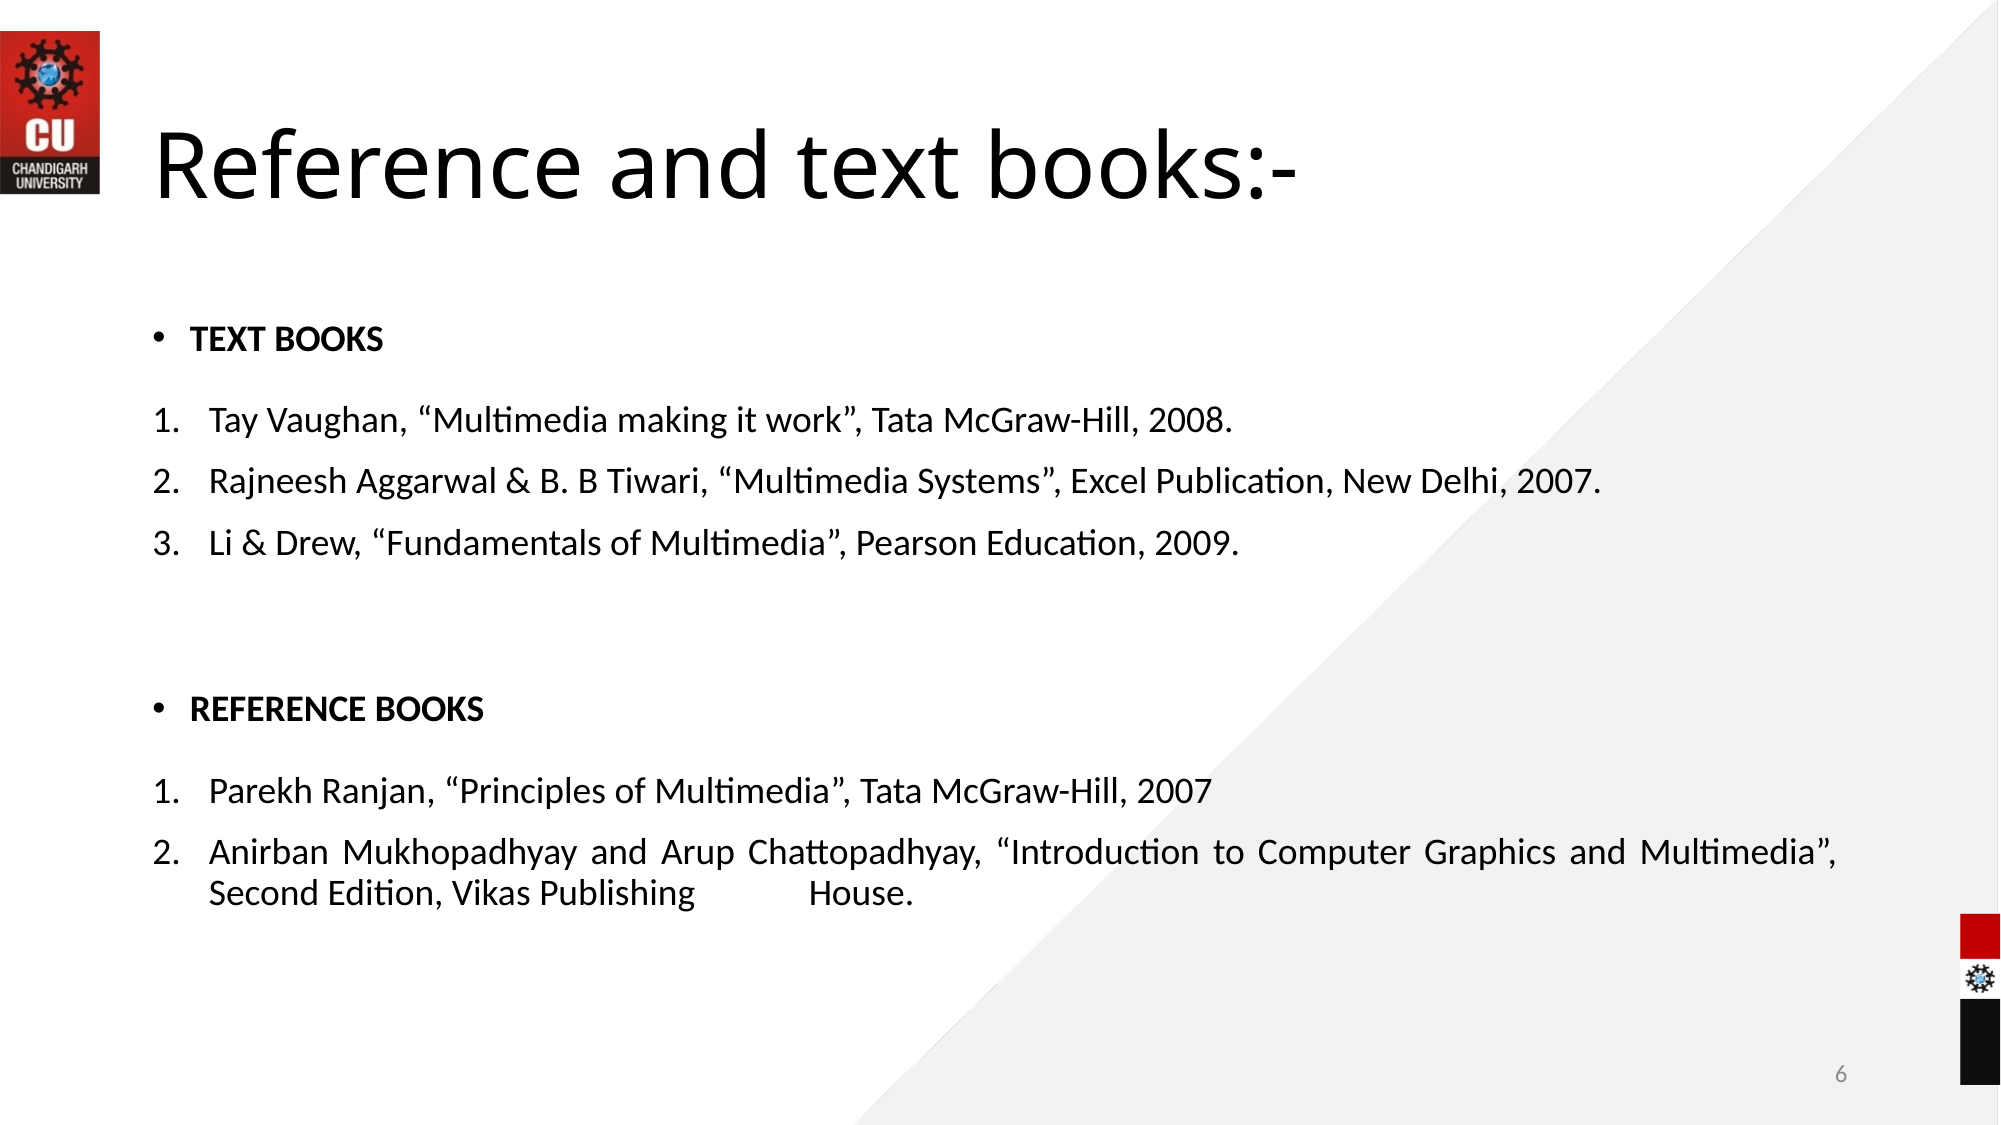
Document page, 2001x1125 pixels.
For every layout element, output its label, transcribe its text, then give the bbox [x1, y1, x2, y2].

slide_number 6 [1412, 1042, 1863, 1103]
title Reference and text books:- [137, 59, 1863, 278]
picture [0, 0, 2001, 1125]
list TEXT BOOKS Tay Vaughan, “Multimedia making it work”, Tata McGraw-Hill, 2008. Rajneesh Aggarwal & B. B Tiwari, “Multimedia Systems”, Excel Publication, New Delhi, 2007. Li & Drew, “Fundamentals of Multimedia”, Pearson Education, 2009. REFERENCE BOOKS Parekh Ranjan, “Principles of Multimedia”, Tata McGraw-Hill, 2007 Anirban Mukhopadhyay and Arup Chattopadhyay, “Introduction to Computer Graphics and Multimedia”, Second Edition, Vikas Publishing House. [137, 299, 1863, 1014]
